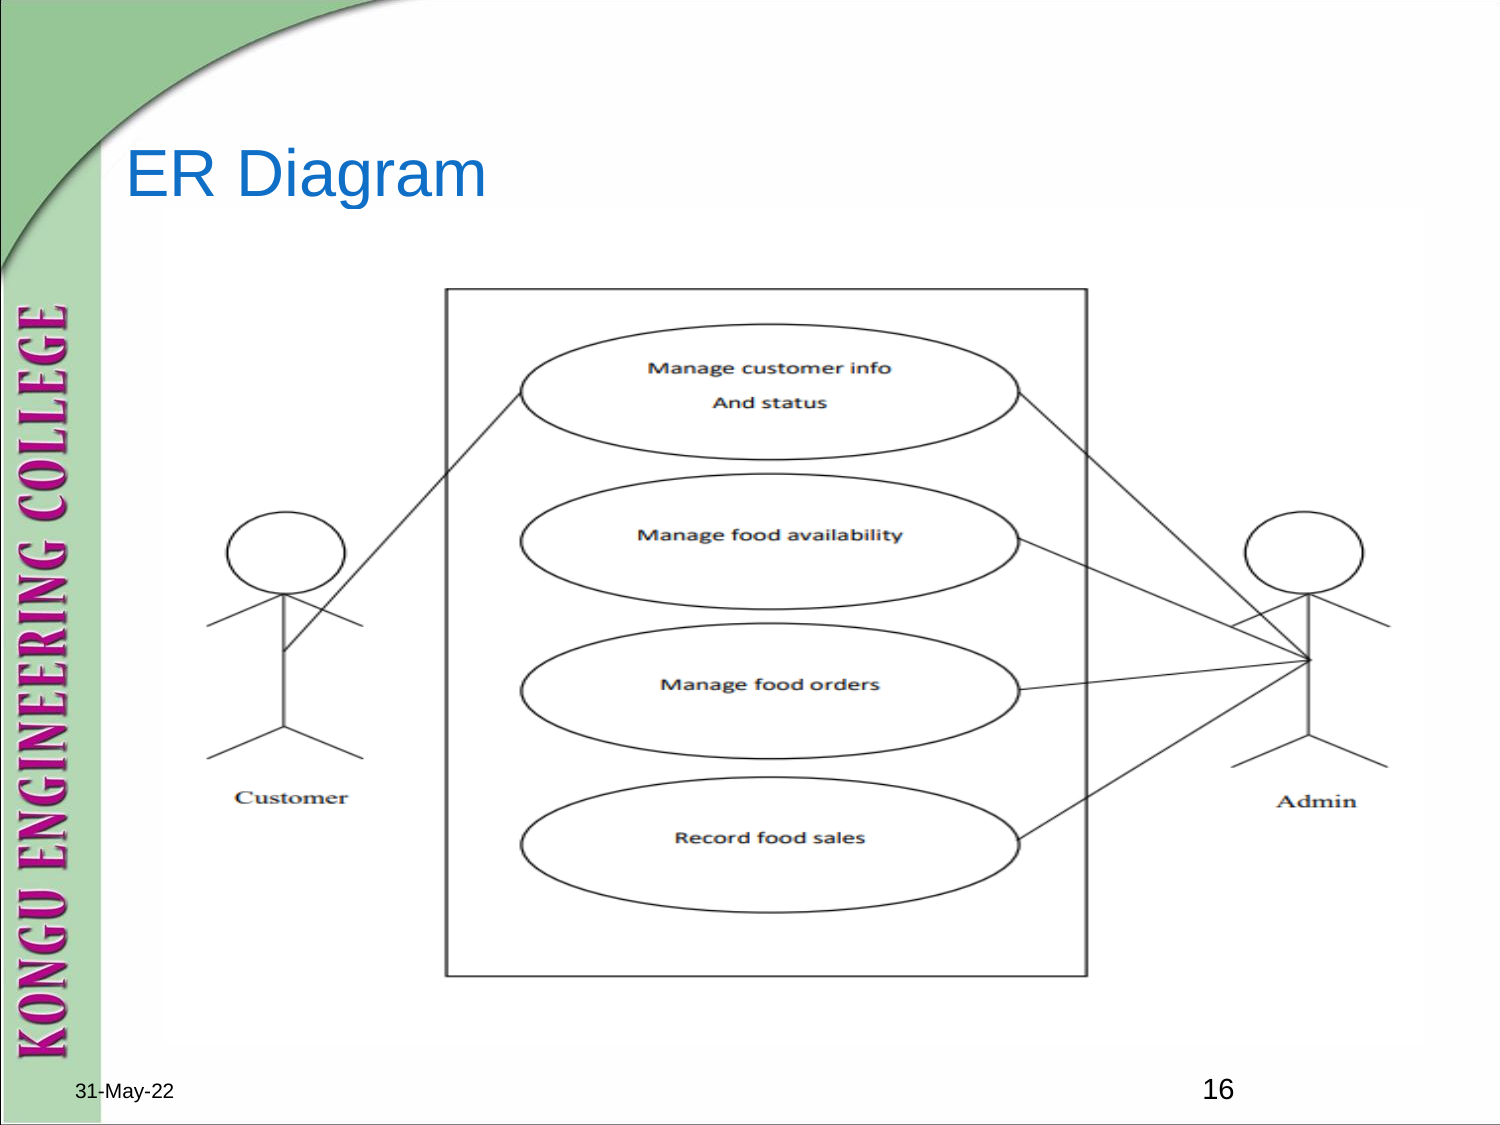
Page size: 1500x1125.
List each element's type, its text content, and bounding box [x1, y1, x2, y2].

picture [0, 0, 1500, 1125]
title ER Diagram [124, 22, 1476, 211]
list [162, 209, 1426, 1044]
slide_number 31-May-22 [75, 1042, 425, 1103]
footer 16 [1187, 1062, 1425, 1125]
